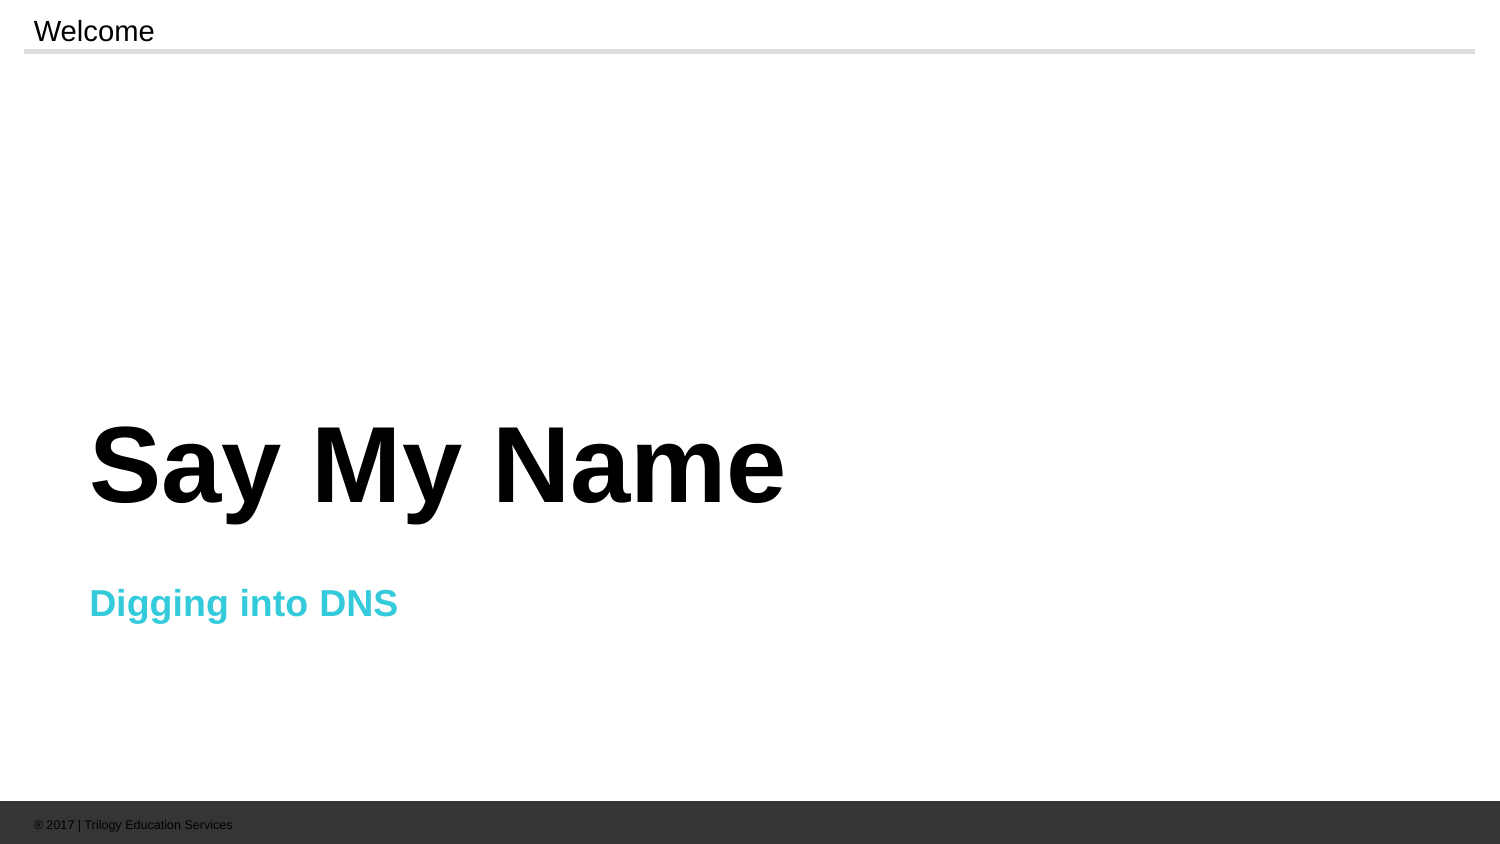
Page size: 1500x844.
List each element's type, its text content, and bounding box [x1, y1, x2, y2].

picture [177, 49, 1475, 54]
text_box Welcome [18, 0, 177, 61]
title Say My Name [74, 304, 1497, 540]
picture [0, 801, 1500, 844]
subtitle Digging into DNS [74, 557, 1066, 611]
